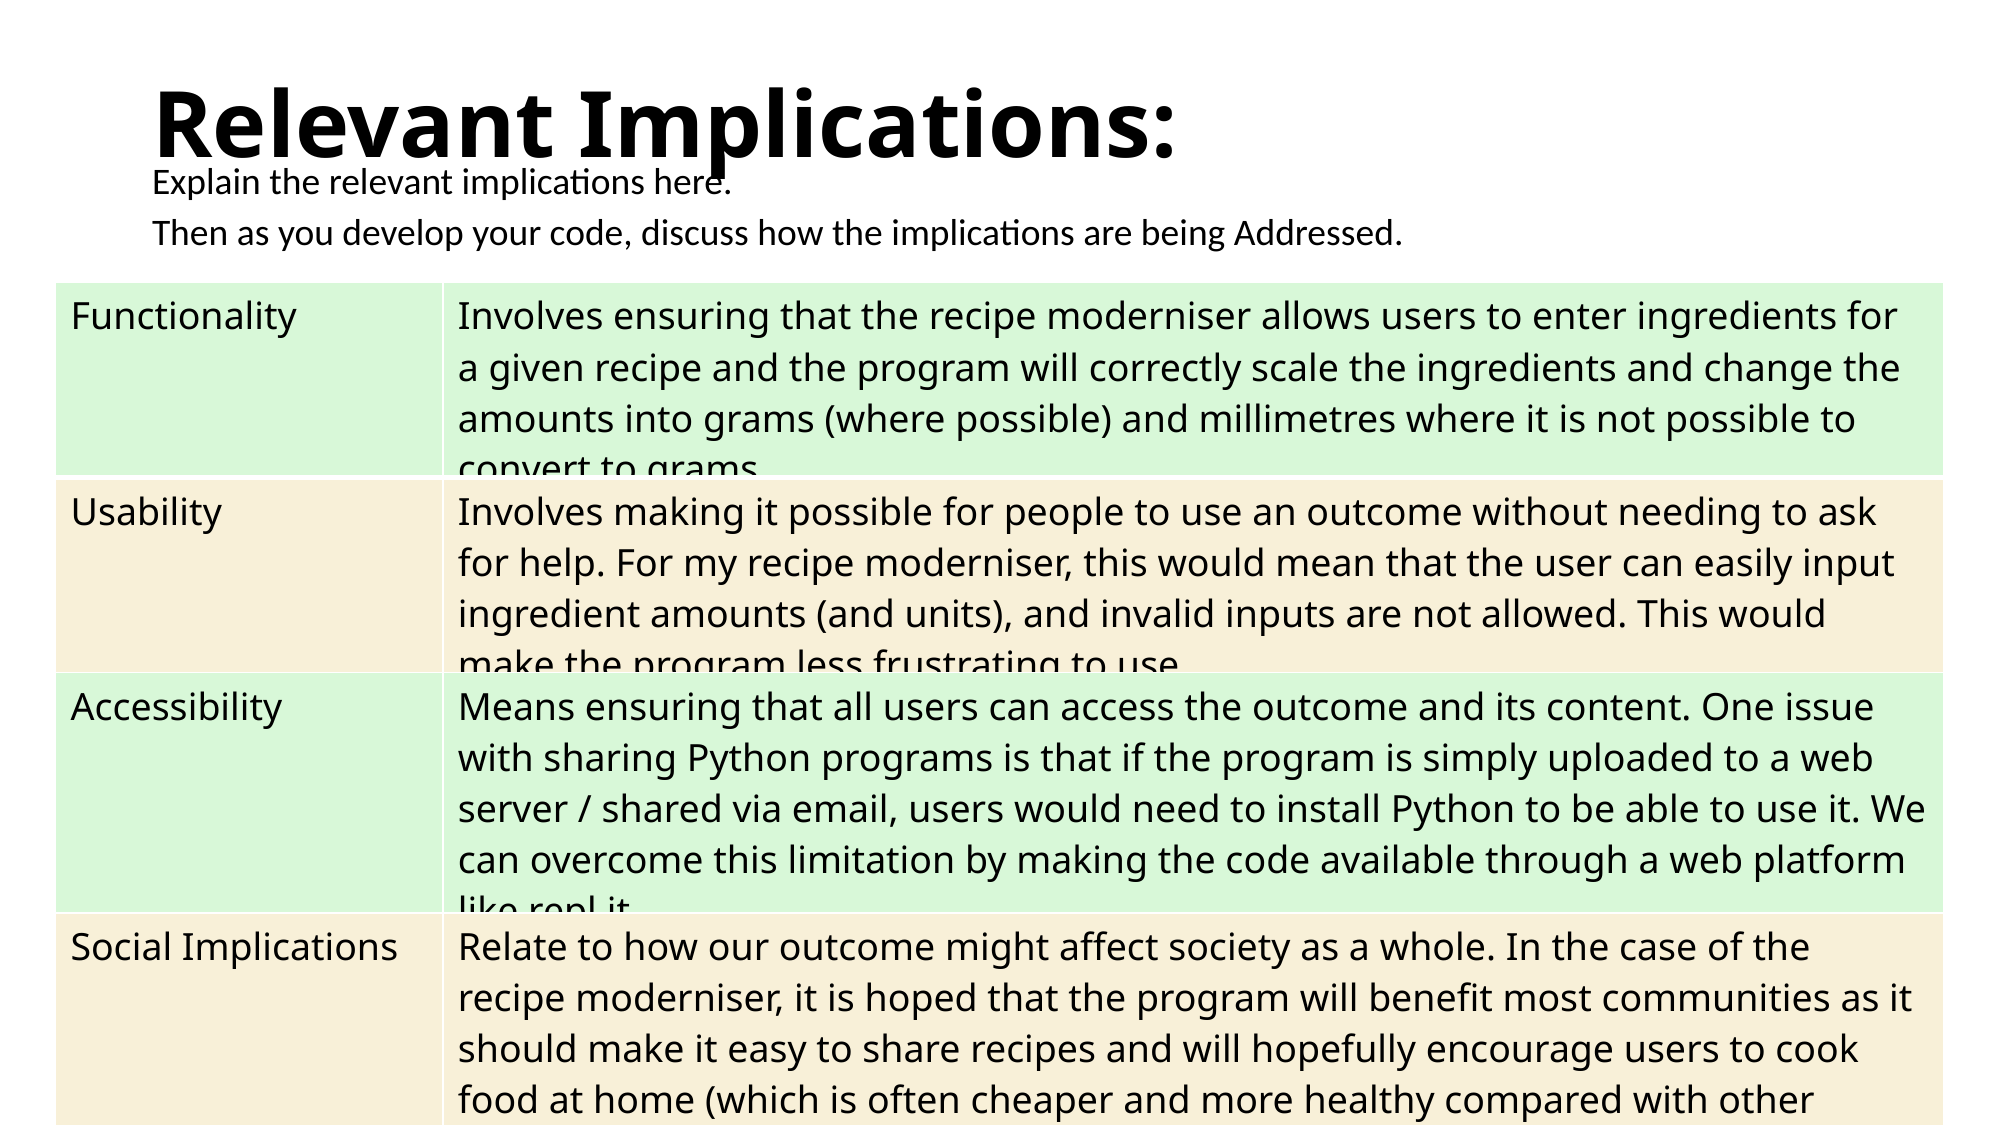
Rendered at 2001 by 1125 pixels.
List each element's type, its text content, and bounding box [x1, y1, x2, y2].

title Relevant Implications: [137, 42, 1863, 183]
table_cell Accessibility [56, 673, 442, 912]
table_cell Means ensuring that all users can access the outcome and its content. One issue with sharing Python programs is that if the program is simply uploaded to a web server / shared via email, users would need to install Python to be able to use it. We can overcome this limitation by making the code available through a web platform like repl.it [444, 673, 1943, 912]
table_cell Usability [56, 480, 442, 672]
table_cell Social Implications [56, 914, 442, 1125]
table_cell Involves making it possible for people to use an outcome without needing to ask for help. For my recipe moderniser, this would mean that the user can easily input ingredient amounts (and units), and invalid inputs are not allowed. This would make the program less frustrating to use [444, 480, 1943, 672]
table_cell Relate to how our outcome might affect society as a whole. In the case of the recipe moderniser, it is hoped that the program will benefit most communities as it should make it easy to share recipes and will hopefully encourage users to cook food at home (which is often cheaper and more healthy compared with other options). [444, 914, 1943, 1125]
text_box Explain the relevant implications here. Then as you develop your code, discuss how the implications are being Addressed. [137, 142, 1612, 261]
table_header Involves ensuring that the recipe moderniser allows users to enter ingredients for a given recipe and the program will correctly scale the ingredients and change the amounts into grams (where possible) and millimetres where it is not possible to convert to grams. [444, 283, 1943, 475]
table_header Functionality [56, 283, 442, 475]
